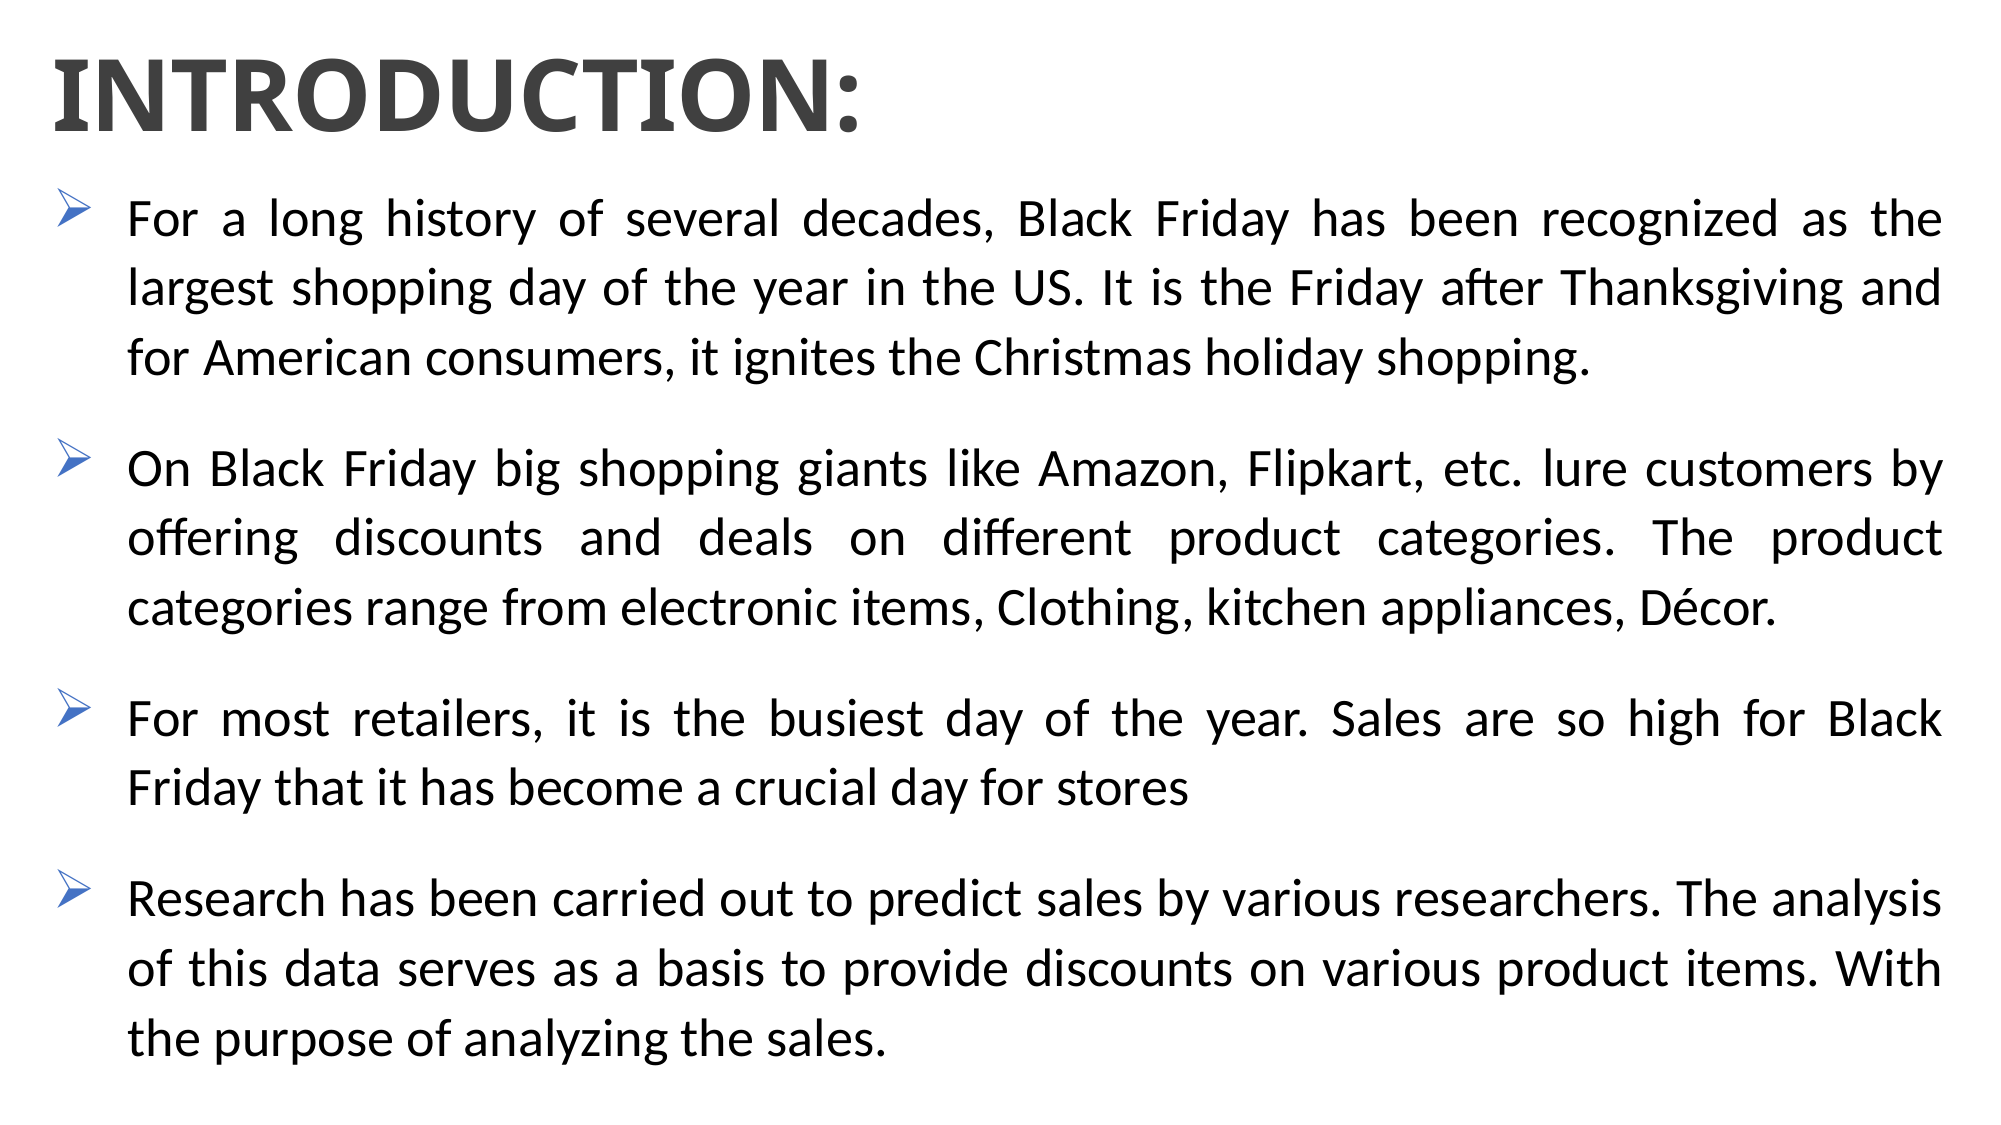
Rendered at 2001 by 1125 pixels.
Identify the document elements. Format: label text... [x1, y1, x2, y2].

text_box INTRODUCTION: For a long history of several decades, Black Friday has been recognized as the largest shopping day of the year in the US. It is the Friday after Thanksgiving and for American consumers, it ignites the Christmas holiday shopping. On Black Friday big shopping giants like Amazon, Flipkart, etc. lure customers by offering discounts and deals on different product categories. The product categories range from electronic items, Clothing, kitchen appliances, Décor. For most retailers, it is the busiest day of the year. Sales are so high for Black Friday that it has become a crucial day for stores Research has been carried out to predict sales by various researchers. The analysis of this data serves as a basis to provide discounts on various product items. With the purpose of analyzing the sales. [38, 42, 1962, 1075]
